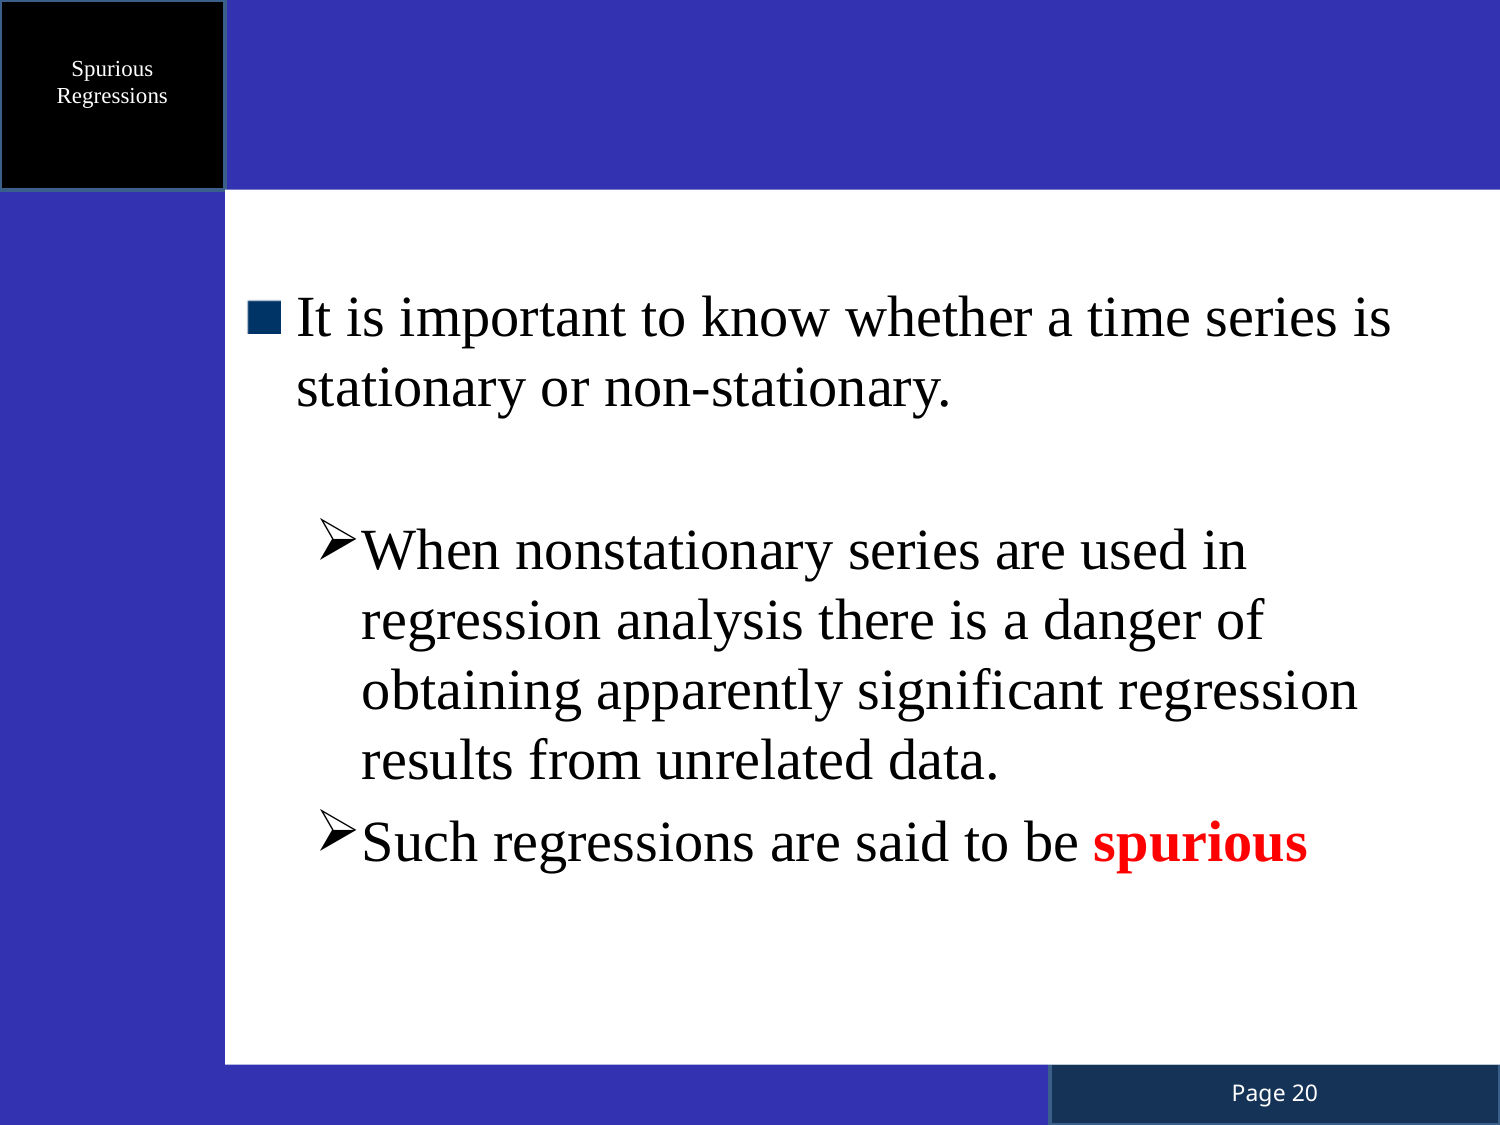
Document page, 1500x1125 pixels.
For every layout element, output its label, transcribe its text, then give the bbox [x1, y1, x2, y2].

picture [240, 293, 281, 334]
list It is important to know whether a time series is stationary or non-stationary. When nonstationary series are used in regression analysis there is a danger of obtaining apparently significant regression results from unrelated data. Such regressions are said to be spurious [225, 189, 1500, 1065]
text_box Spurious Regressions [0, 46, 225, 116]
